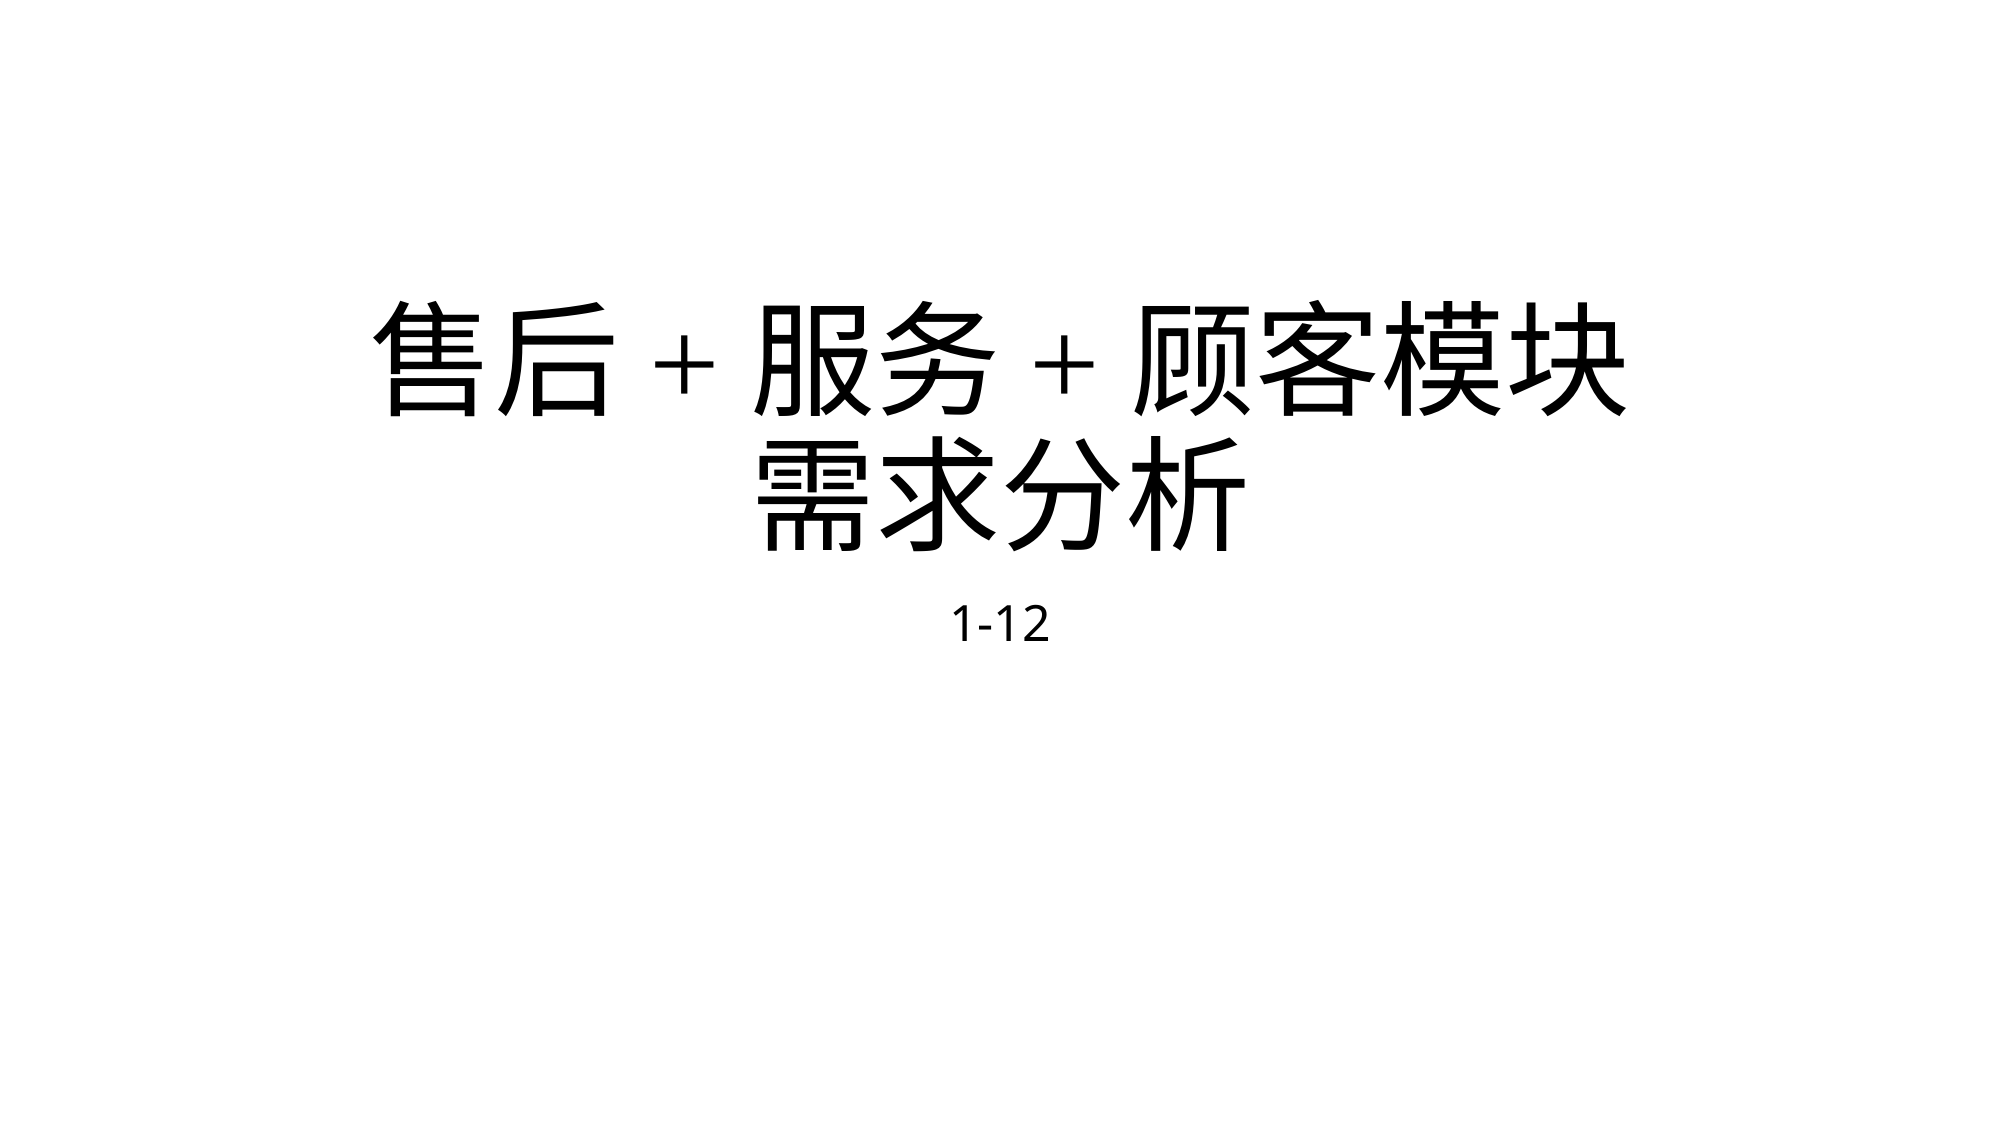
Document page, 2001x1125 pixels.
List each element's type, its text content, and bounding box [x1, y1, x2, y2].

title 售后+服务+顾客模块 需求分析 [249, 184, 1750, 576]
subtitle 1-12 [249, 590, 1750, 863]
